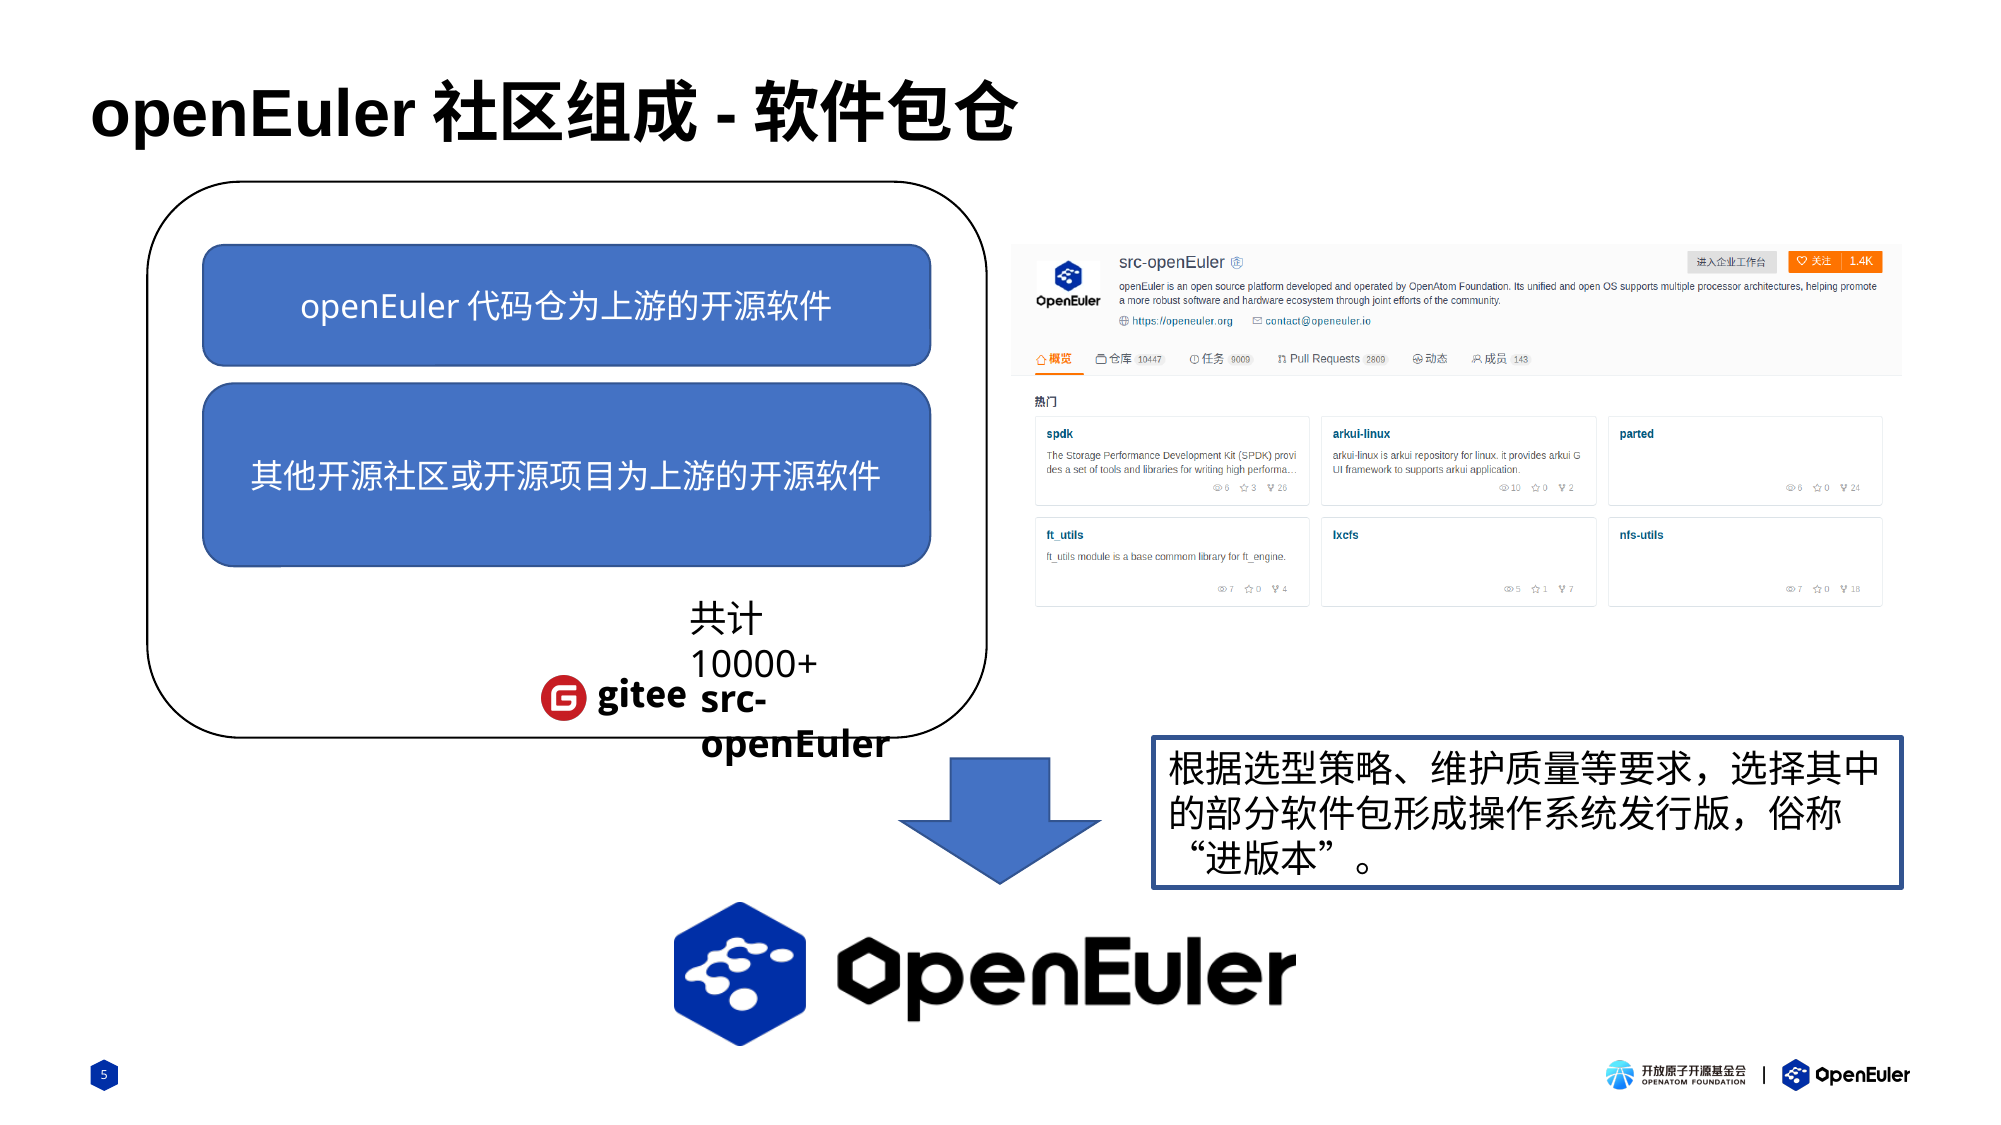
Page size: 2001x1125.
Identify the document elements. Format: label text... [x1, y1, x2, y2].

picture [1011, 244, 1902, 618]
text_box src-openEuler [685, 667, 962, 773]
text_box [146, 180, 988, 739]
picture [674, 902, 1296, 1046]
text_box 其他开源社区或开源项目为上游的开源软件 [202, 382, 932, 568]
picture [541, 675, 686, 721]
text_box 根据选型策略、维护质量等要求，选择其中的部分软件包形成操作系统发行版，俗称“进版本”。 [1153, 737, 1902, 888]
text_box 共计10000+ [674, 587, 912, 693]
picture [1606, 1059, 1910, 1091]
title openEuler社区组成-软件包仓 [75, 56, 1927, 163]
text_box [897, 757, 1103, 885]
